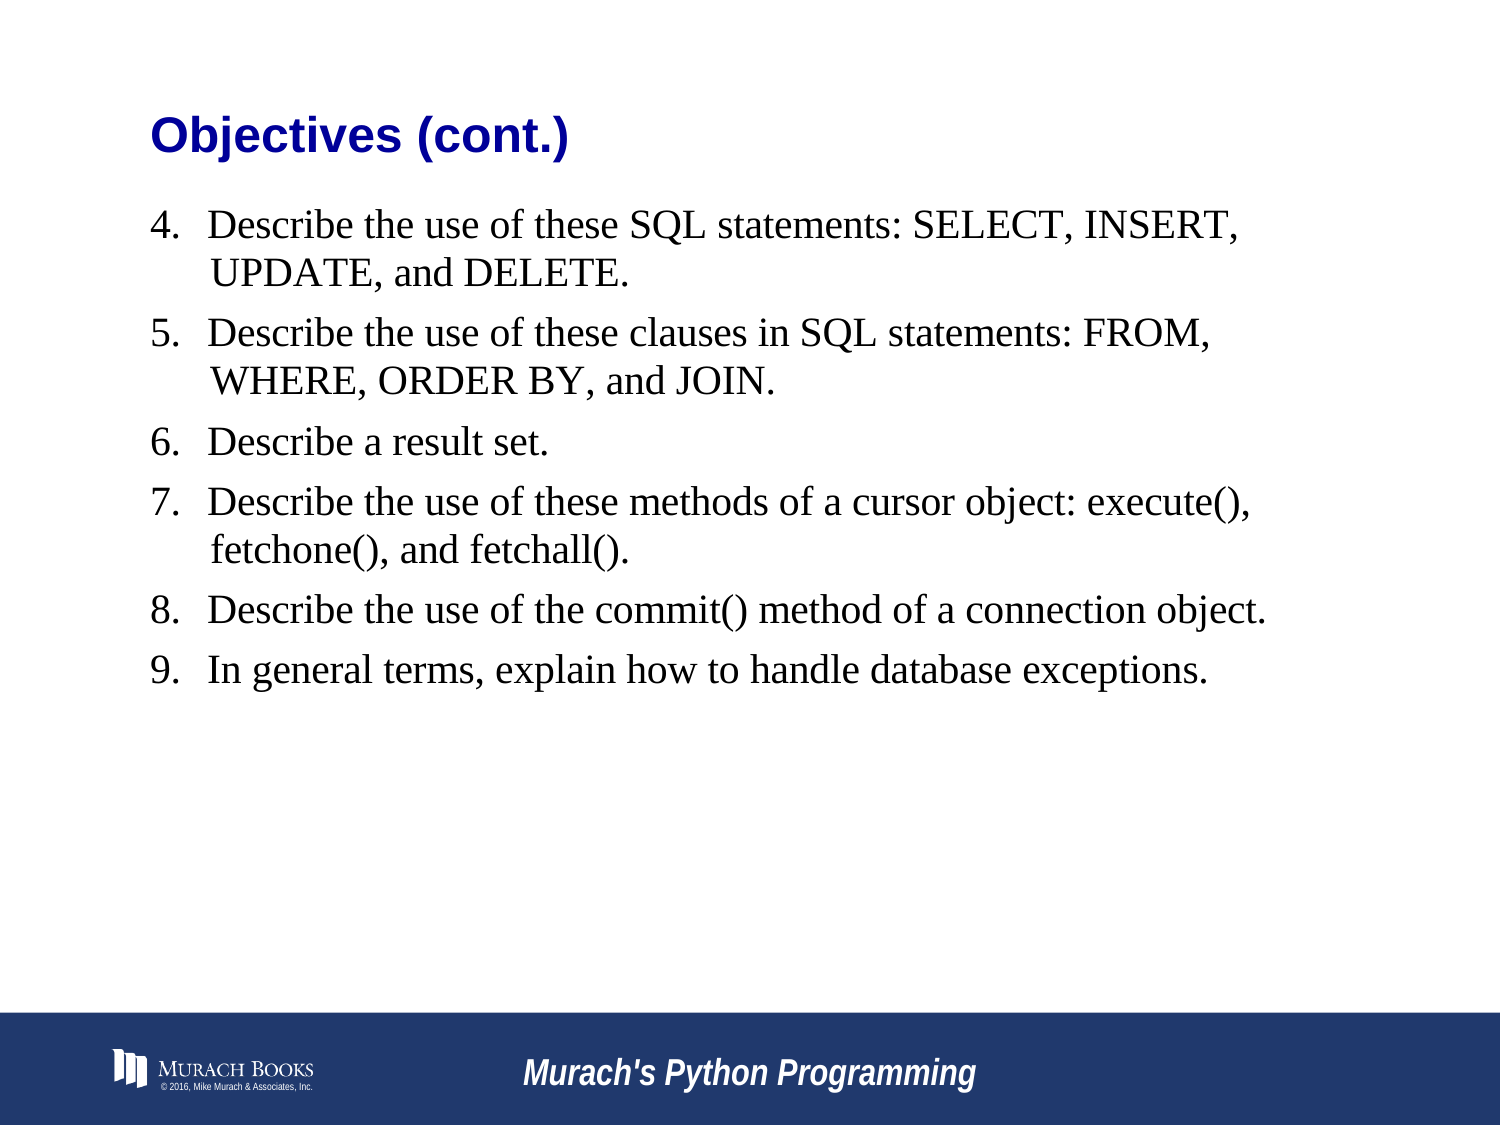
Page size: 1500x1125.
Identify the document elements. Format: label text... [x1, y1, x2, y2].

footer © 2016, Mike Murach & Associates, Inc. [12, 1025, 463, 1100]
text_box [149, 199, 1348, 954]
title Objectives (cont.) [150, 102, 1350, 164]
slide_number Murach's Python Programming [463, 1025, 1050, 1100]
